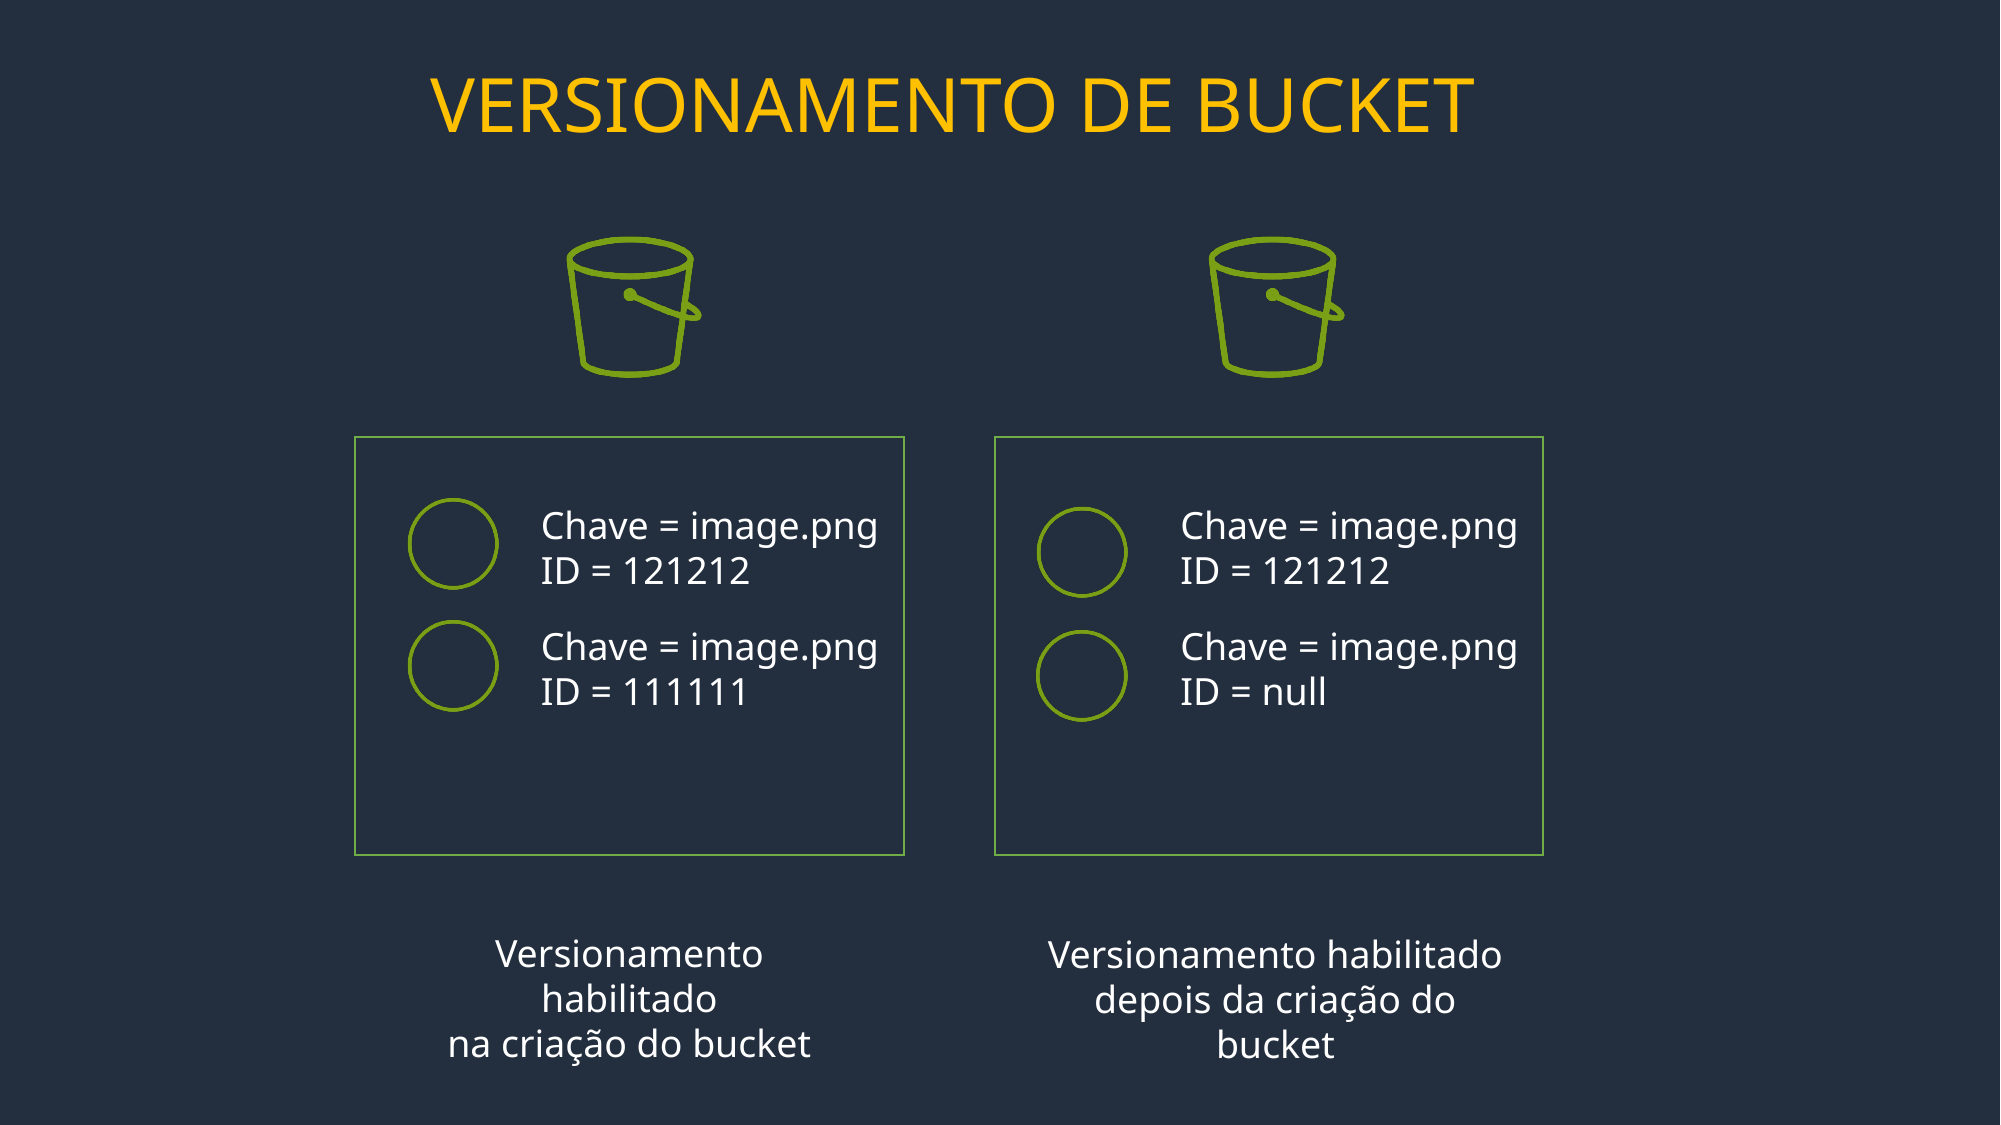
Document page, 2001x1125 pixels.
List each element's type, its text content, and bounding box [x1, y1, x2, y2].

text_box Chave = image.png ID = null [1165, 615, 1573, 721]
picture [395, 485, 510, 601]
text_box Versionamento habilitado na criação do bucket [388, 923, 871, 1073]
picture [547, 217, 719, 395]
picture [1023, 617, 1139, 733]
title VERSIONAMENTO DE BUCKET [415, 0, 1544, 218]
text_box Chave = image.png ID = 121212 [1165, 494, 1571, 600]
text_box Versionamento habilitado depois da criação do bucket [1017, 923, 1534, 1074]
picture [395, 607, 510, 723]
picture [1023, 494, 1139, 609]
picture [1189, 217, 1362, 395]
text_box Chave = image.png ID = 121212 [526, 494, 904, 600]
text_box Chave = image.png ID = 111111 [526, 615, 904, 721]
text_box [354, 436, 905, 856]
text_box [994, 436, 1544, 856]
